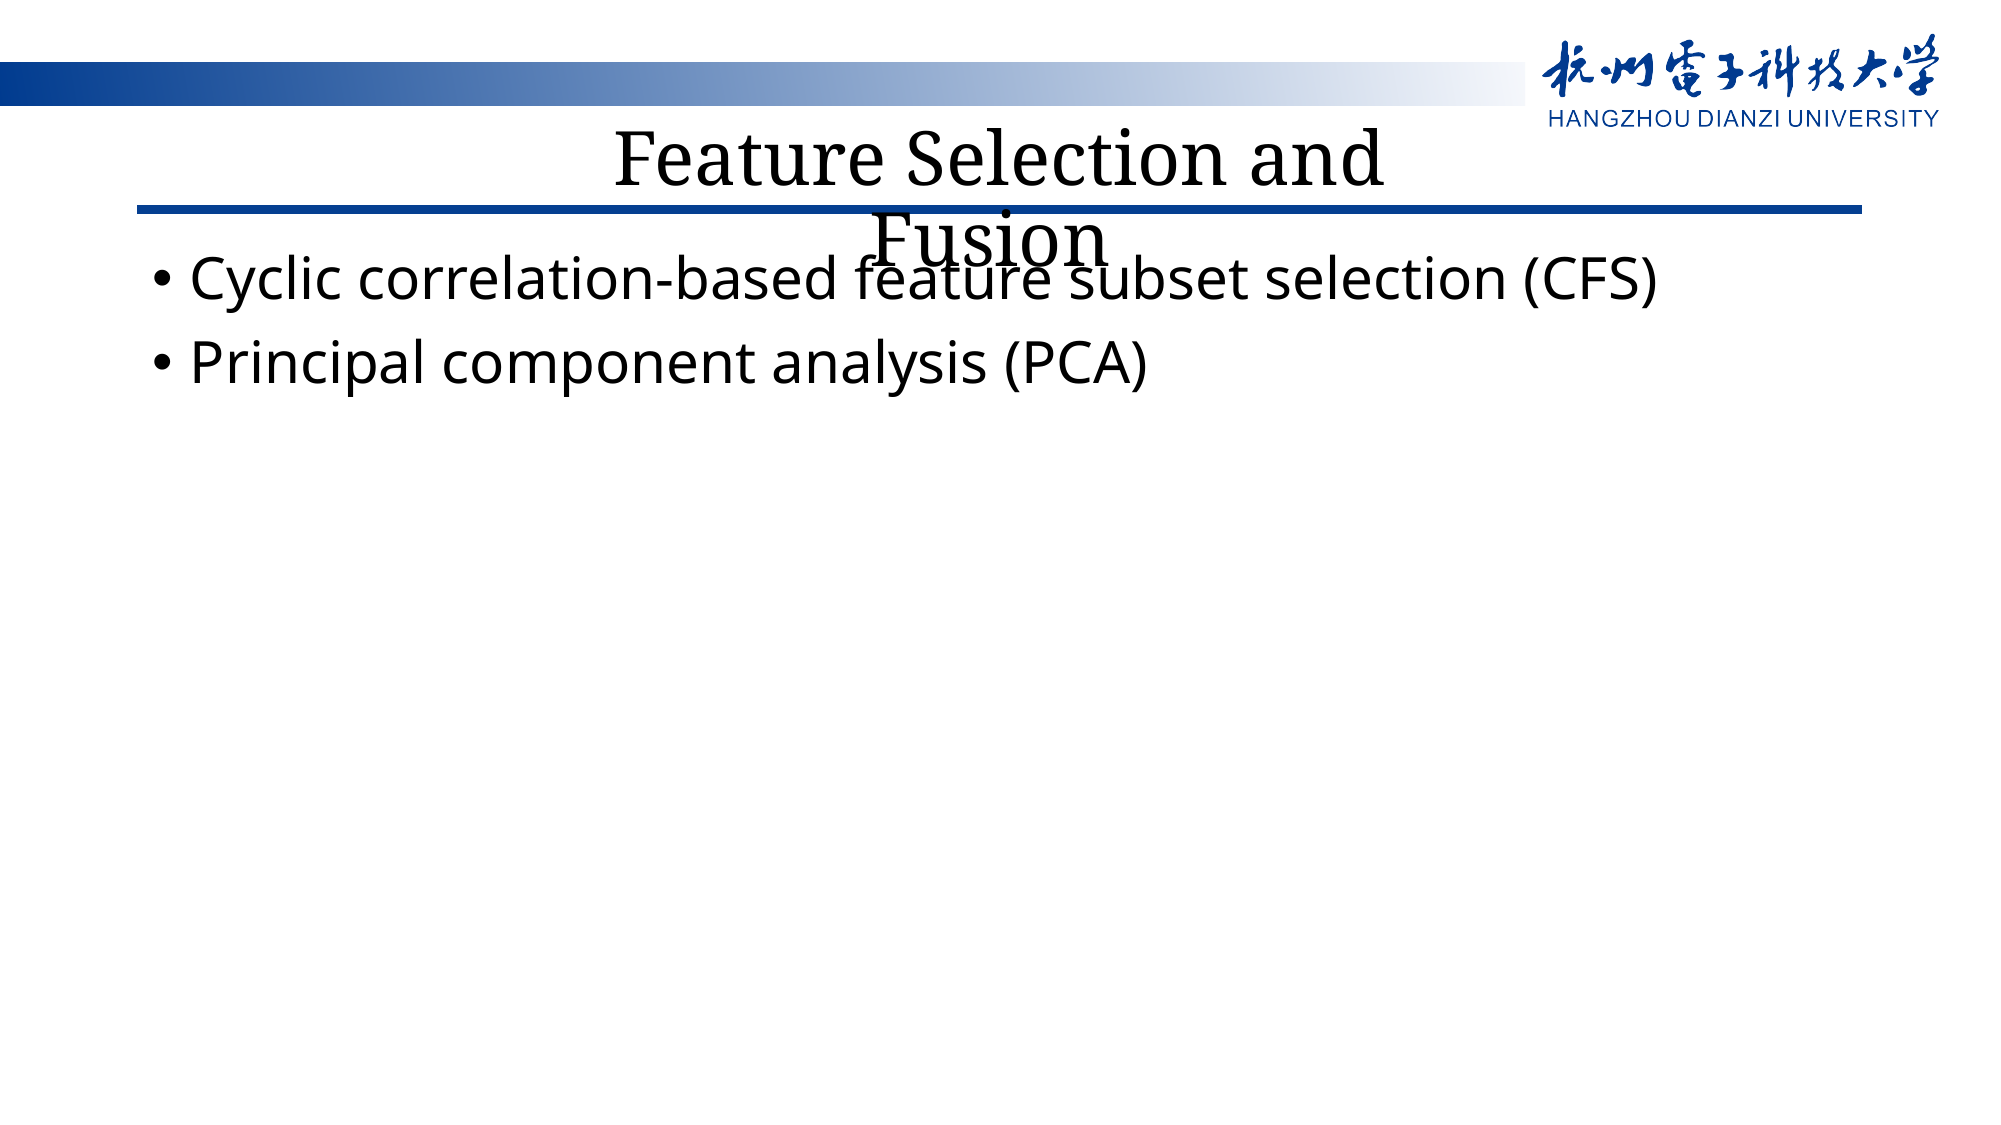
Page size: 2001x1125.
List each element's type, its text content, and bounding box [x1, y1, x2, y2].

picture [1542, 32, 1939, 127]
list Cyclic correlation-based feature subset selection (CFS) Principal component analysis (PCA) [137, 242, 1863, 981]
title Feature Selection and Fusion [479, 113, 1521, 197]
